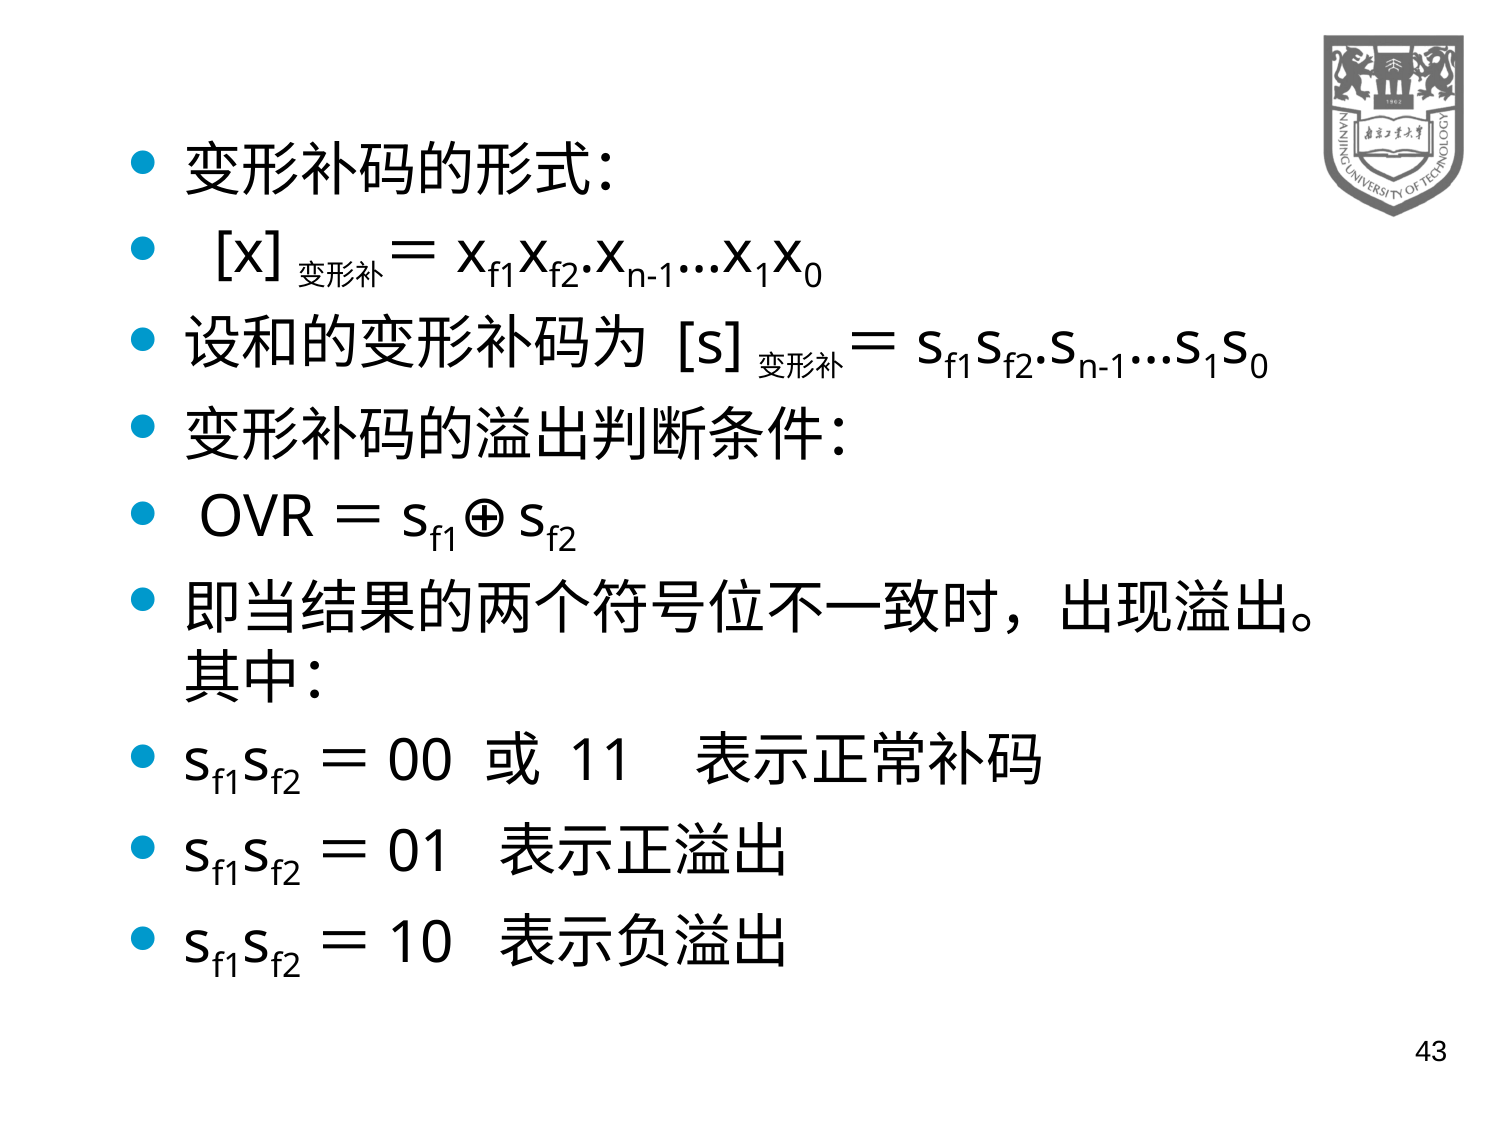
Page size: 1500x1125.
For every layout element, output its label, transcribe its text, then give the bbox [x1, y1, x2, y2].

slide_number 43 [1149, 1025, 1463, 1100]
list 变形补码的形式： [x]变形补＝xf1xf2.xn-1…x1x0 设和的变形补码为 [s]变形补＝sf1sf2.sn-1…s1s0 变形补码的溢出判断条件： OVR＝sf1⊕sf2 即当结果的两个符号位不一致时，出现溢出。其中： sf1sf2＝00 或 11 表示正常补码 sf1sf2＝01 表示正溢出 sf1sf2＝10 表示负溢出 [112, 124, 1388, 1026]
